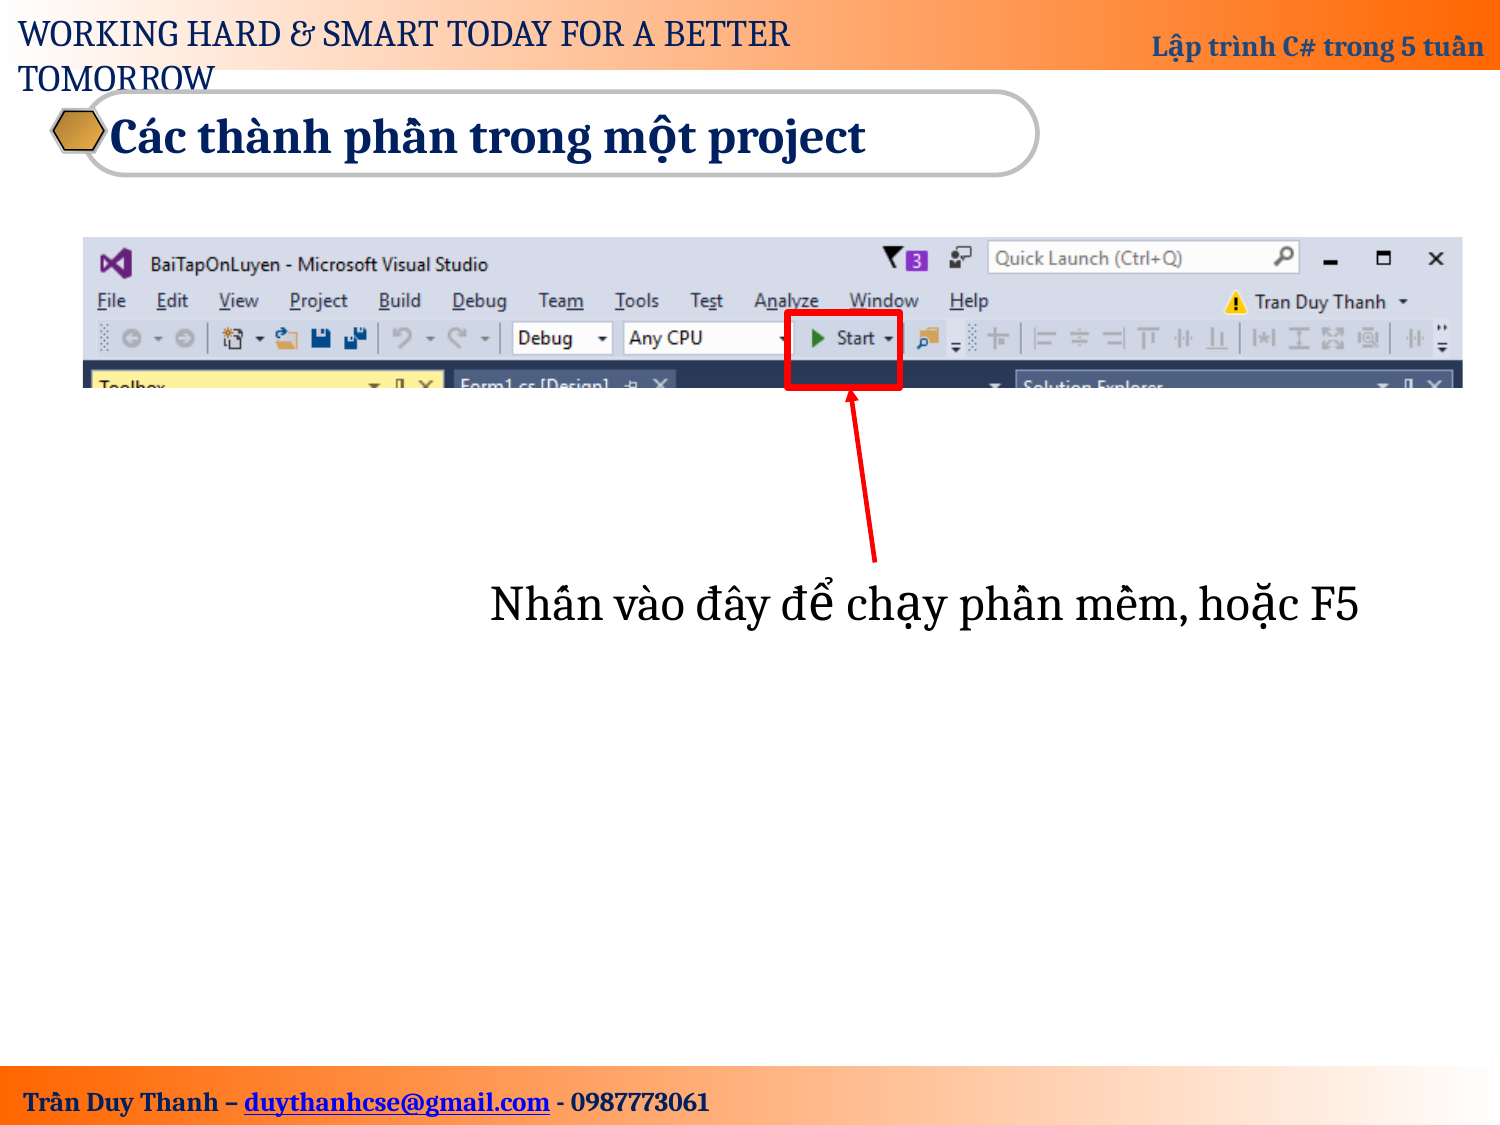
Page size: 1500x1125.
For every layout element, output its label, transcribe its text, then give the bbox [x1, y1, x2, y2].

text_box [1207, 0, 1211, 70]
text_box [849, 387, 876, 563]
text_box Nhấn vào đây để chạy phần mềm, hoặc F5 [474, 562, 1400, 639]
picture [82, 237, 1463, 388]
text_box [49, 91, 1038, 176]
